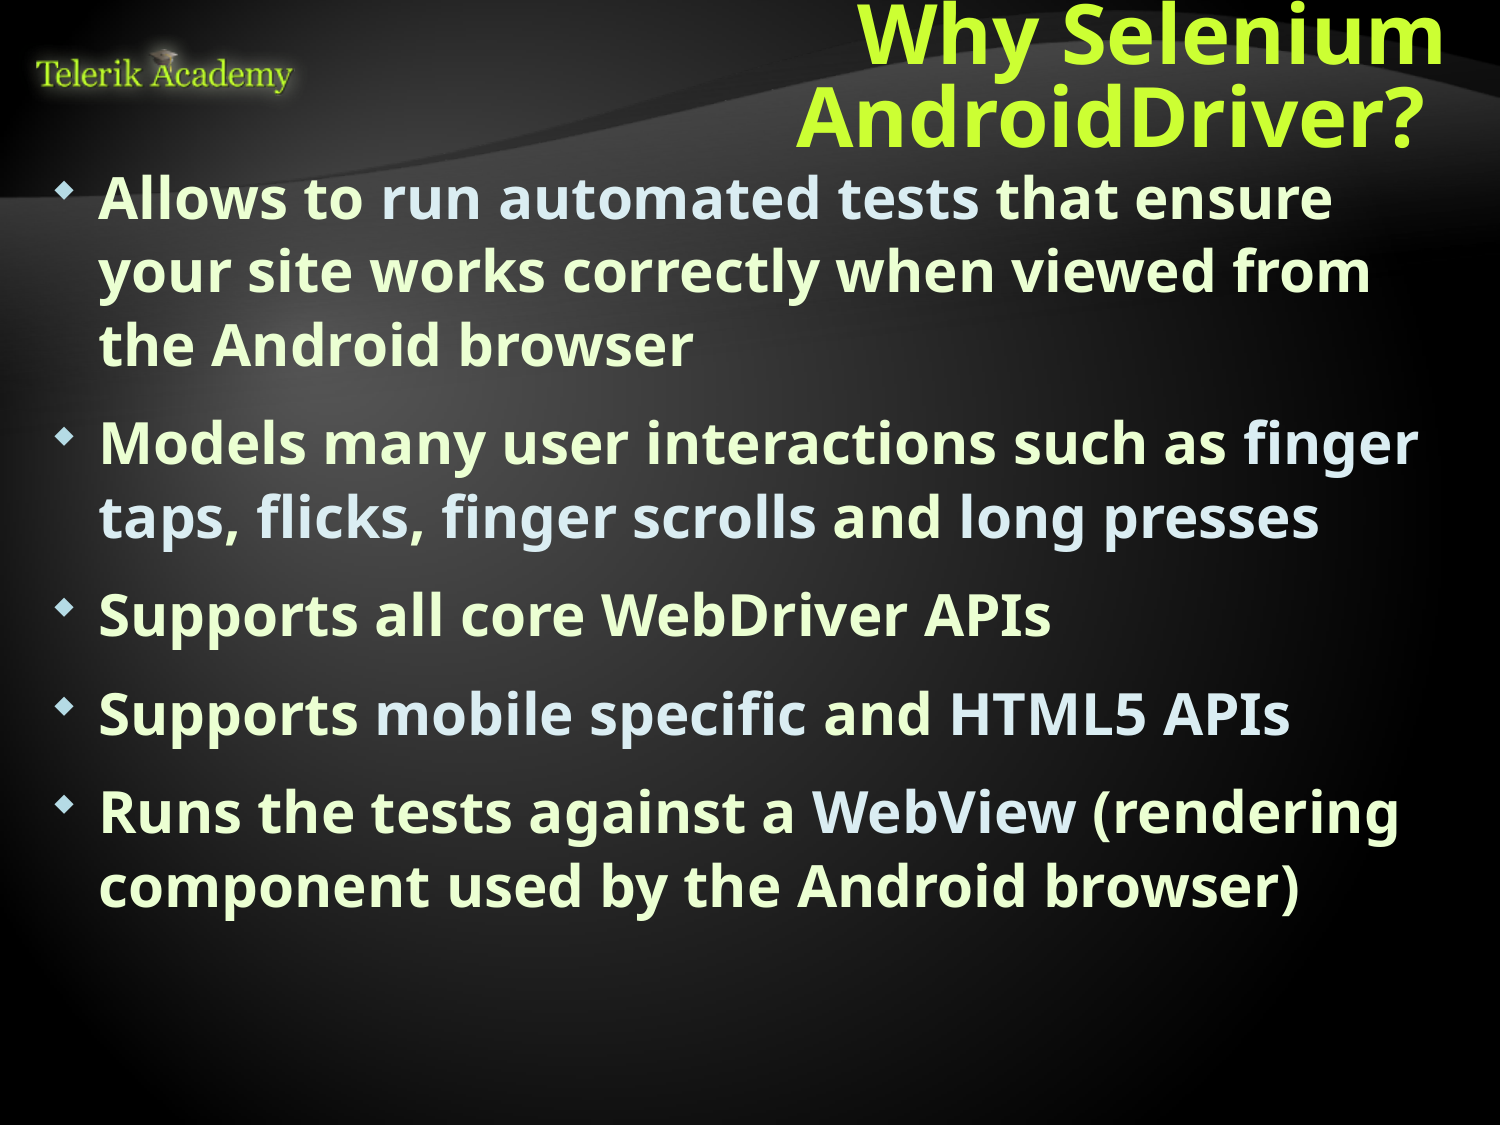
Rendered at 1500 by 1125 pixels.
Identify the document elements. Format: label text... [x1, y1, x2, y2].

list Allows to run automated tests that ensure your site works correctly when viewed from the Android browser Models many user interactions such as finger taps, flicks, finger scrolls and long presses Supports all core WebDriver APIs Supports mobile specific and HTML5 APIs Runs the tests against a WebView (rendering component used by the Android browser) [37, 149, 1463, 1100]
picture [0, 0, 1500, 1125]
title Why Selenium AndroidDriver? [300, 12, 1463, 149]
